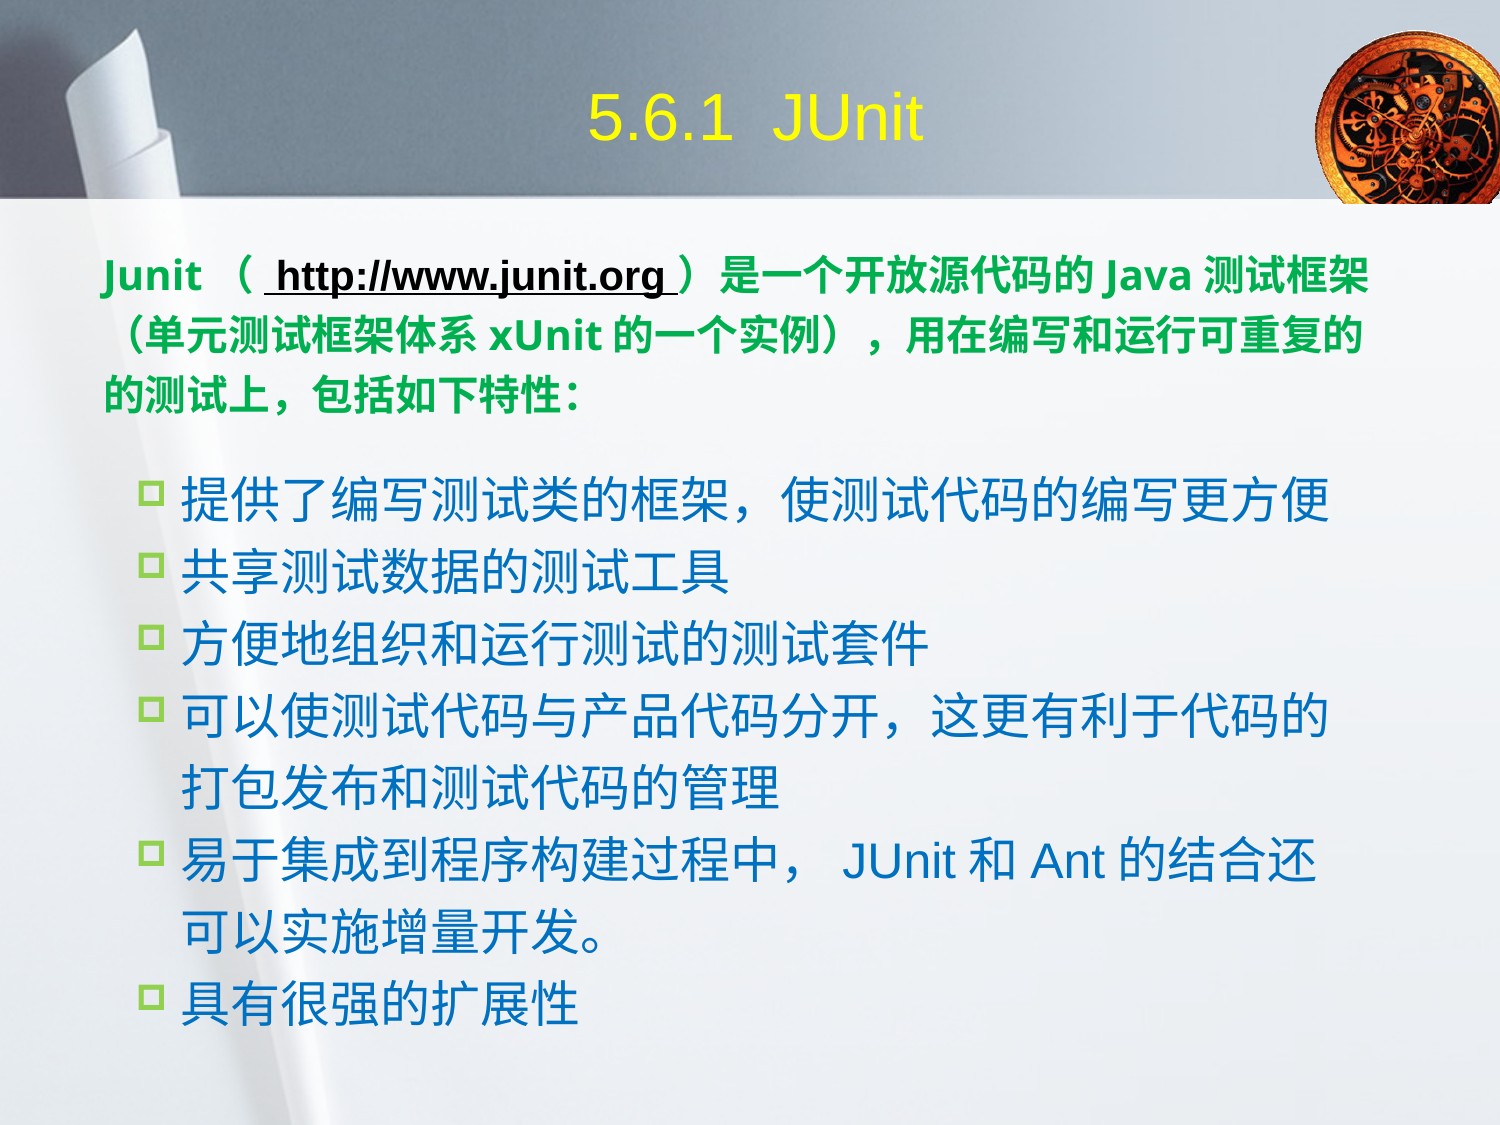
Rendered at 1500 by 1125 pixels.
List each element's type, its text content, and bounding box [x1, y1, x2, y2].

text_box 提供了编写测试类的框架，使测试代码的编写更方便 共享测试数据的测试工具 方便地组织和运行测试的测试套件 可以使测试代码与产品代码分开，这更有利于代码的打包发布和测试代码的管理 易于集成到程序构建过程中，JUnit和Ant的结合还可以实施增量开发。 具有很强的扩展性 [135, 456, 1365, 1033]
picture [0, 0, 1500, 204]
title 5.6.1 JUnit [371, 66, 1140, 162]
text_box Junit（ http://www.junit.org ）是一个开放源代码的Java测试框架（单元测试框架体系xUnit的一个实例），用在编写和运行可重复的的测试上，包括如下特性： [88, 231, 1400, 427]
